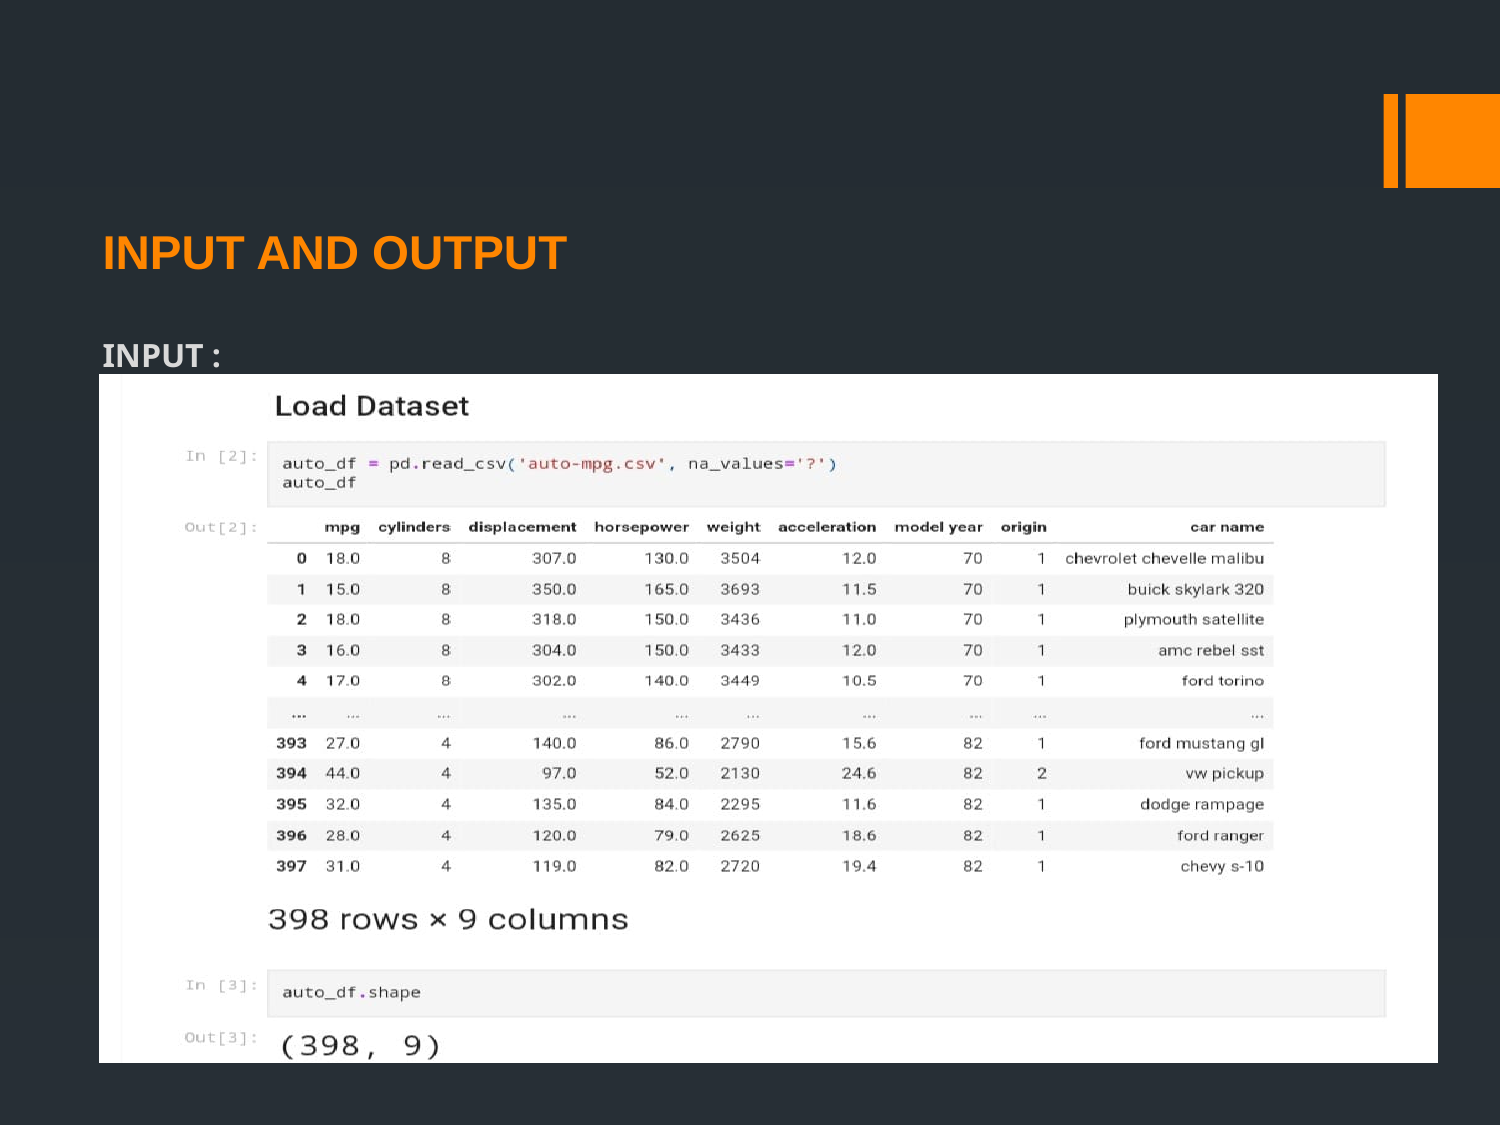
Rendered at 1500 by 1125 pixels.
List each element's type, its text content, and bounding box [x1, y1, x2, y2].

title INPUT AND OUTPUT INPUT : [87, 211, 1350, 439]
picture [99, 374, 1438, 1063]
